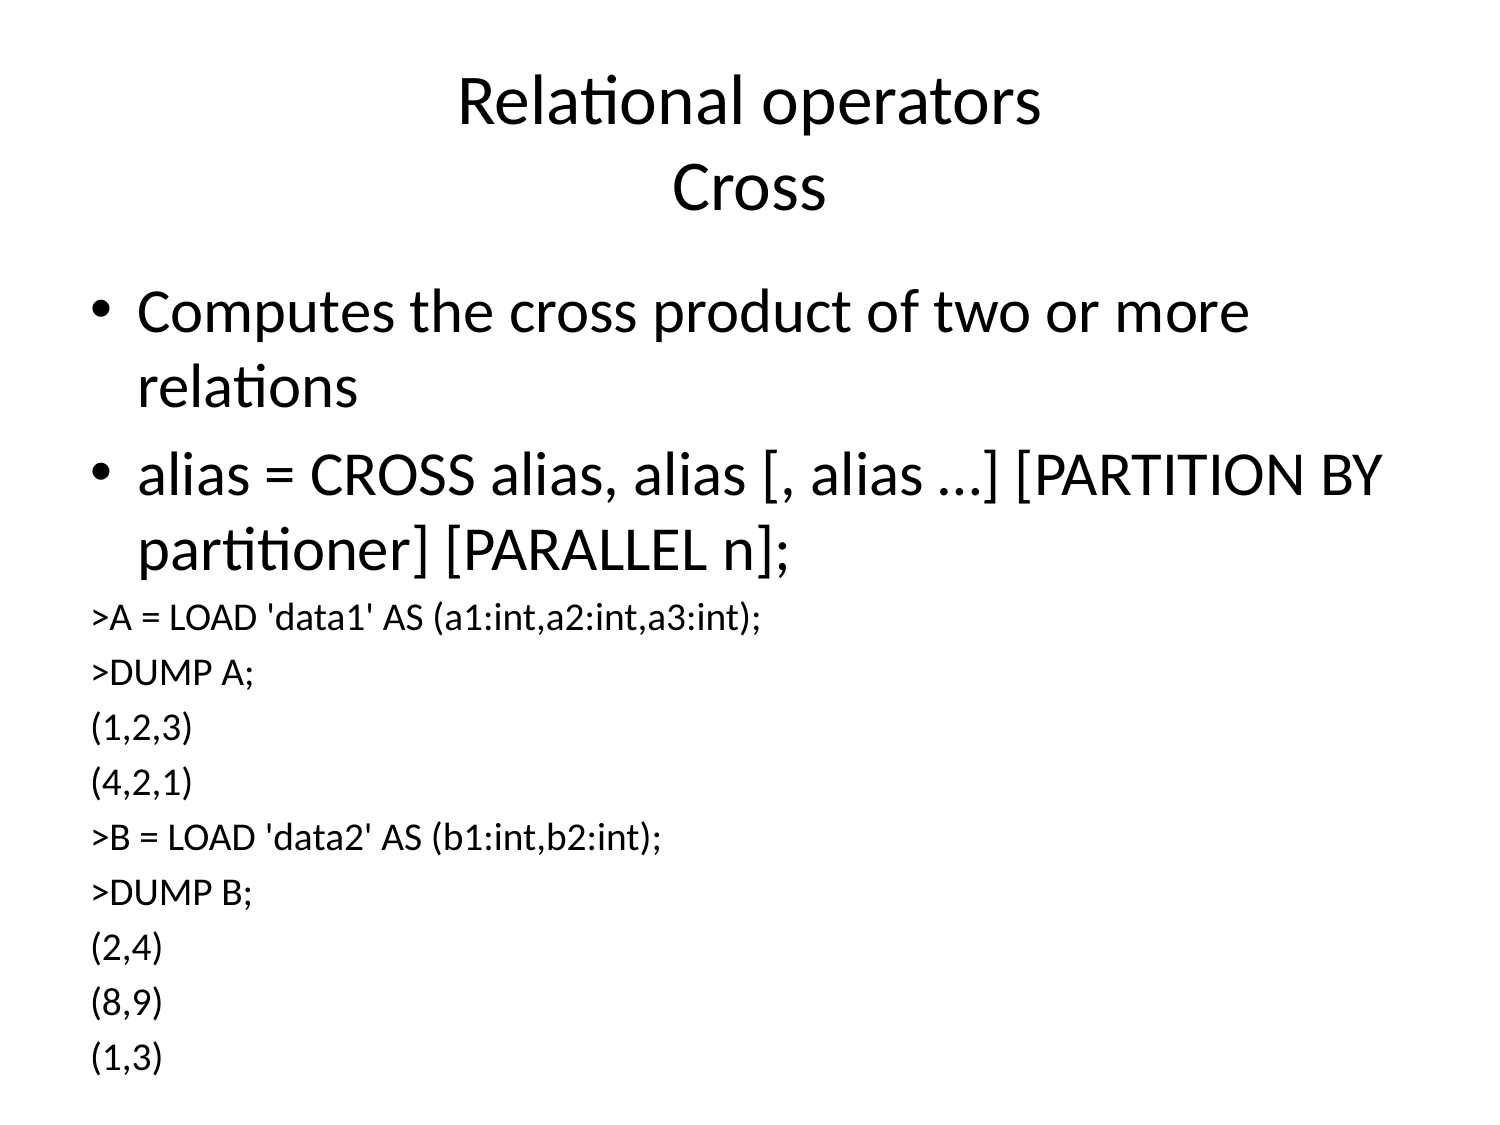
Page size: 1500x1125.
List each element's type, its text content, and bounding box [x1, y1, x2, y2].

title Relational operators Cross [75, 45, 1425, 233]
list Computes the cross product of two or more relations alias = CROSS alias, alias [, alias …] [PARTITION BY partitioner] [PARALLEL n]; >A = LOAD 'data1' AS (a1:int,a2:int,a3:int); >DUMP A; (1,2,3) (4,2,1) >B = LOAD 'data2' AS (b1:int,b2:int); >DUMP B; (2,4) (8,9) (1,3) [75, 262, 1447, 1094]
